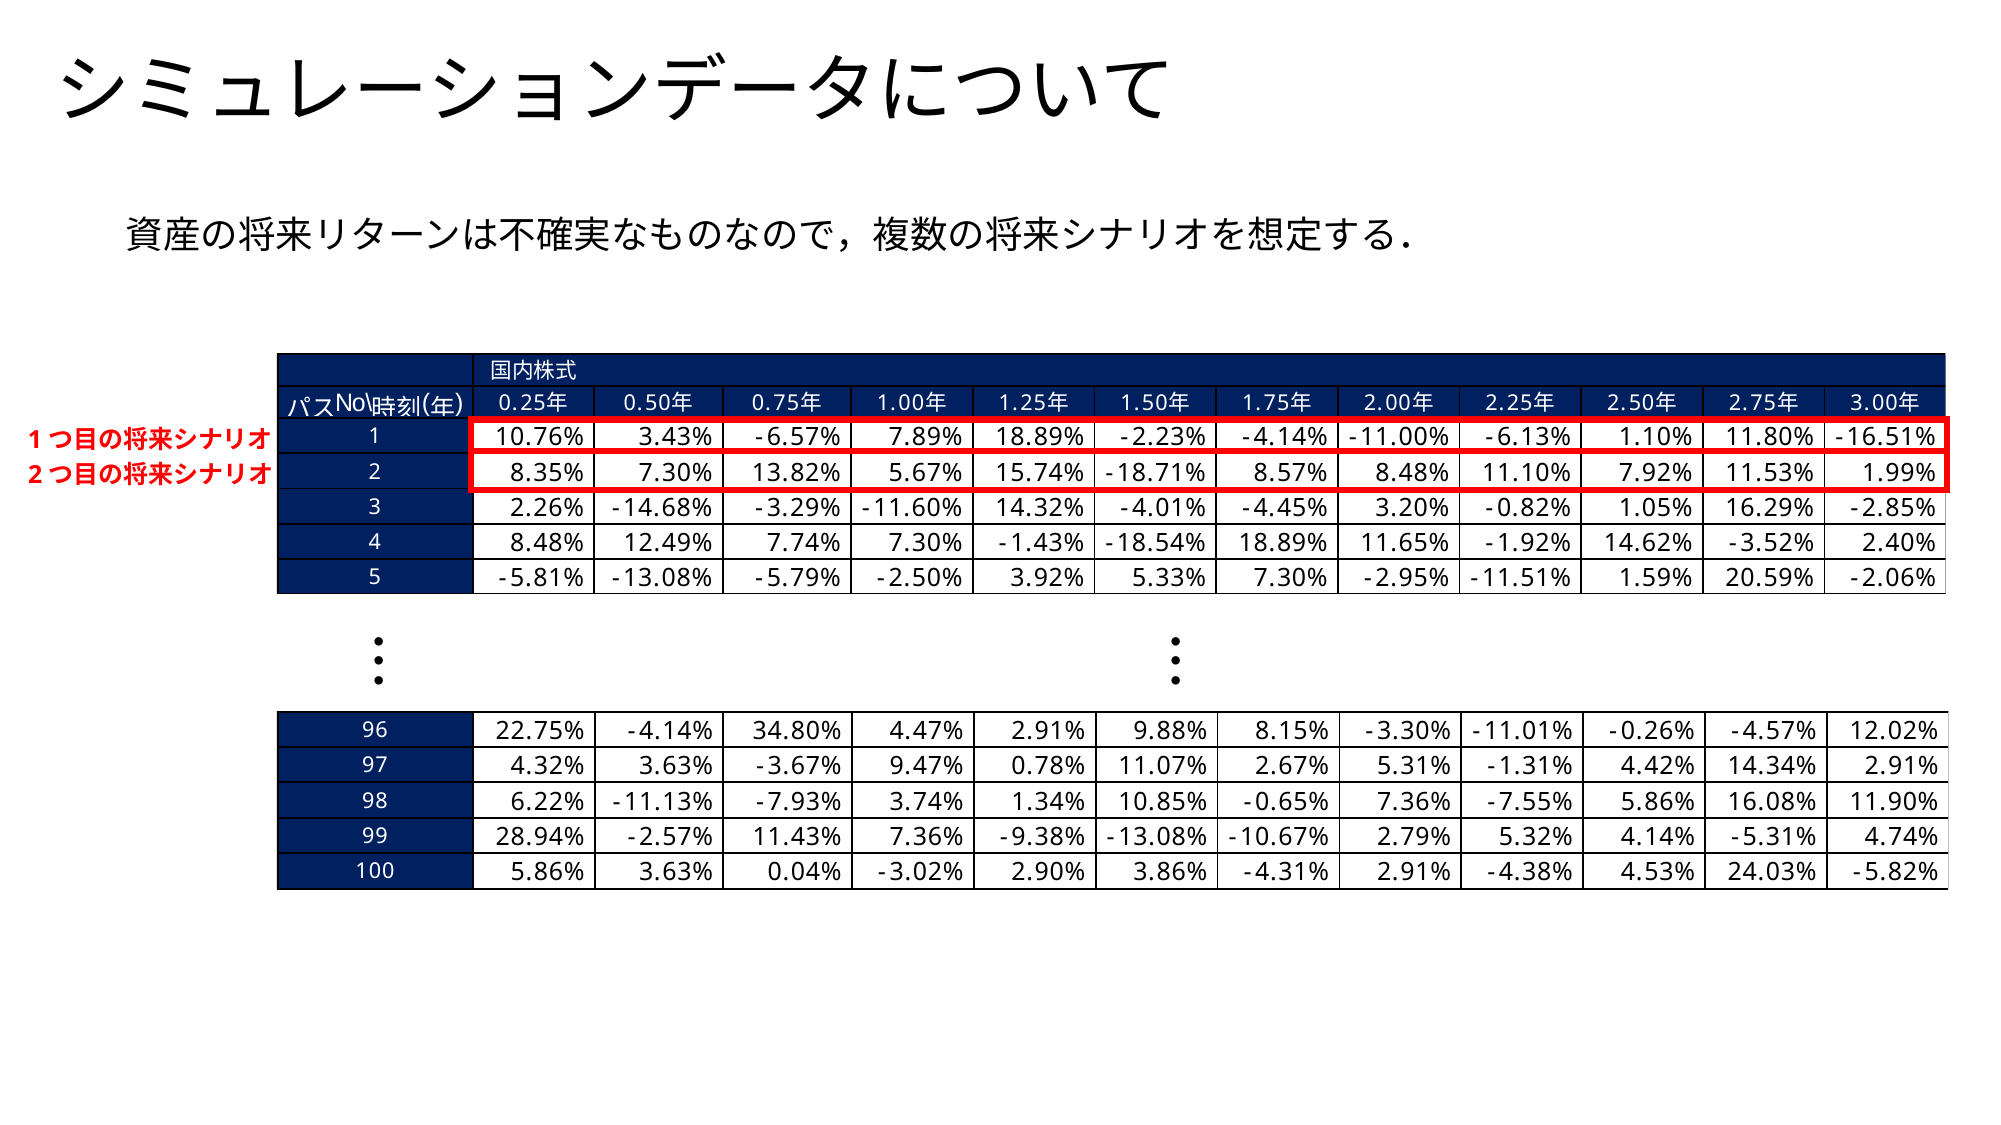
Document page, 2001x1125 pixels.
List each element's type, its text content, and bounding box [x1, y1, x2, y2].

text_box シミュレーションデータについて [40, 34, 1191, 140]
text_box 2つ目の将来シナリオ [13, 450, 276, 496]
text_box 1つ目の将来シナリオ [13, 415, 276, 450]
text_box ・・・ [1144, 630, 1199, 706]
text_box 資産の将来リターンは不確実なものなので，複数の将来シナリオを想定する． [111, 203, 1451, 264]
picture [276, 353, 1948, 596]
text_box ・・・ [348, 630, 403, 706]
picture [276, 710, 1950, 891]
